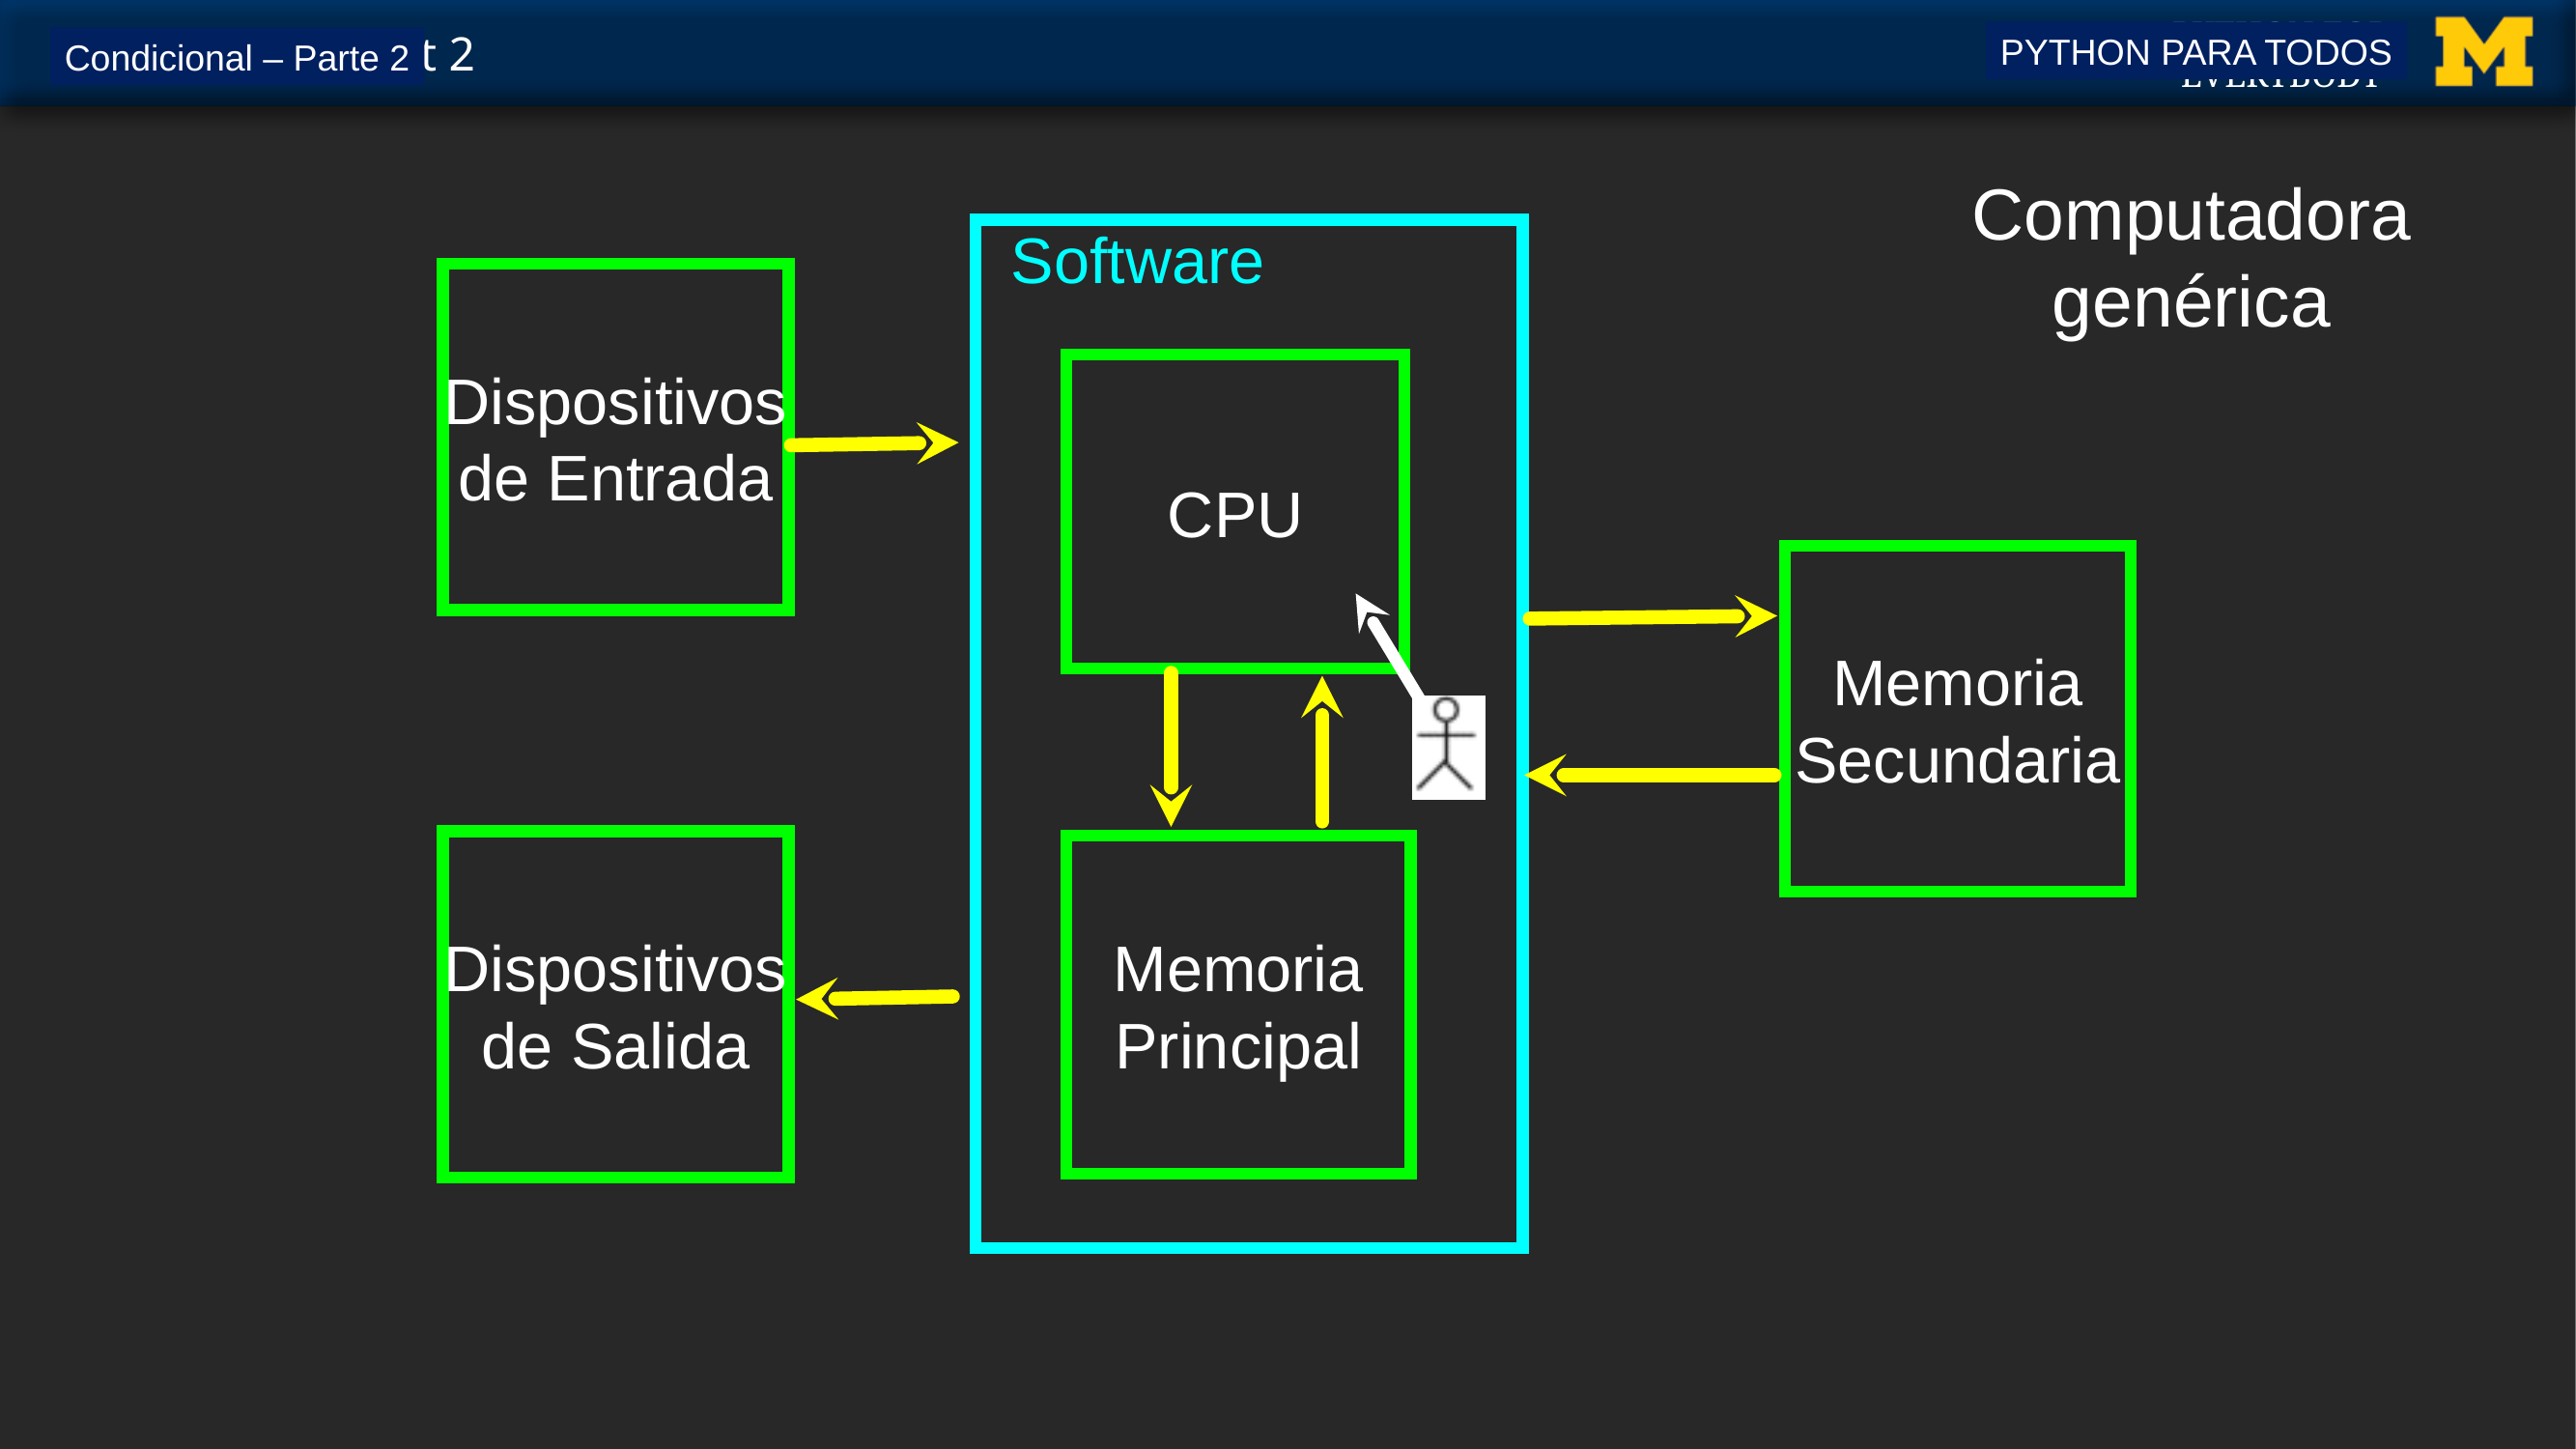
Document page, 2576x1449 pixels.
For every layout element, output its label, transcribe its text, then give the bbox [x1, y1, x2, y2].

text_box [1529, 615, 1778, 619]
text_box Computadora genérica [1970, 164, 2413, 346]
text_box Dispositivos de Salida [442, 831, 789, 1178]
text_box Condicional – Parte 2 [50, 27, 425, 86]
text_box Memoria Principal [1066, 835, 1411, 1174]
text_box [1355, 593, 1486, 800]
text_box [795, 996, 953, 1000]
text_box Software [975, 219, 1523, 1248]
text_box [790, 441, 959, 446]
text_box Memoria Secundaria [1784, 545, 2132, 893]
text_box CPU [1066, 354, 1405, 668]
text_box Dispositivos de Entrada [442, 264, 789, 611]
text_box PYTHON PARA TODOS [1986, 21, 2408, 79]
picture [0, 0, 2576, 1449]
